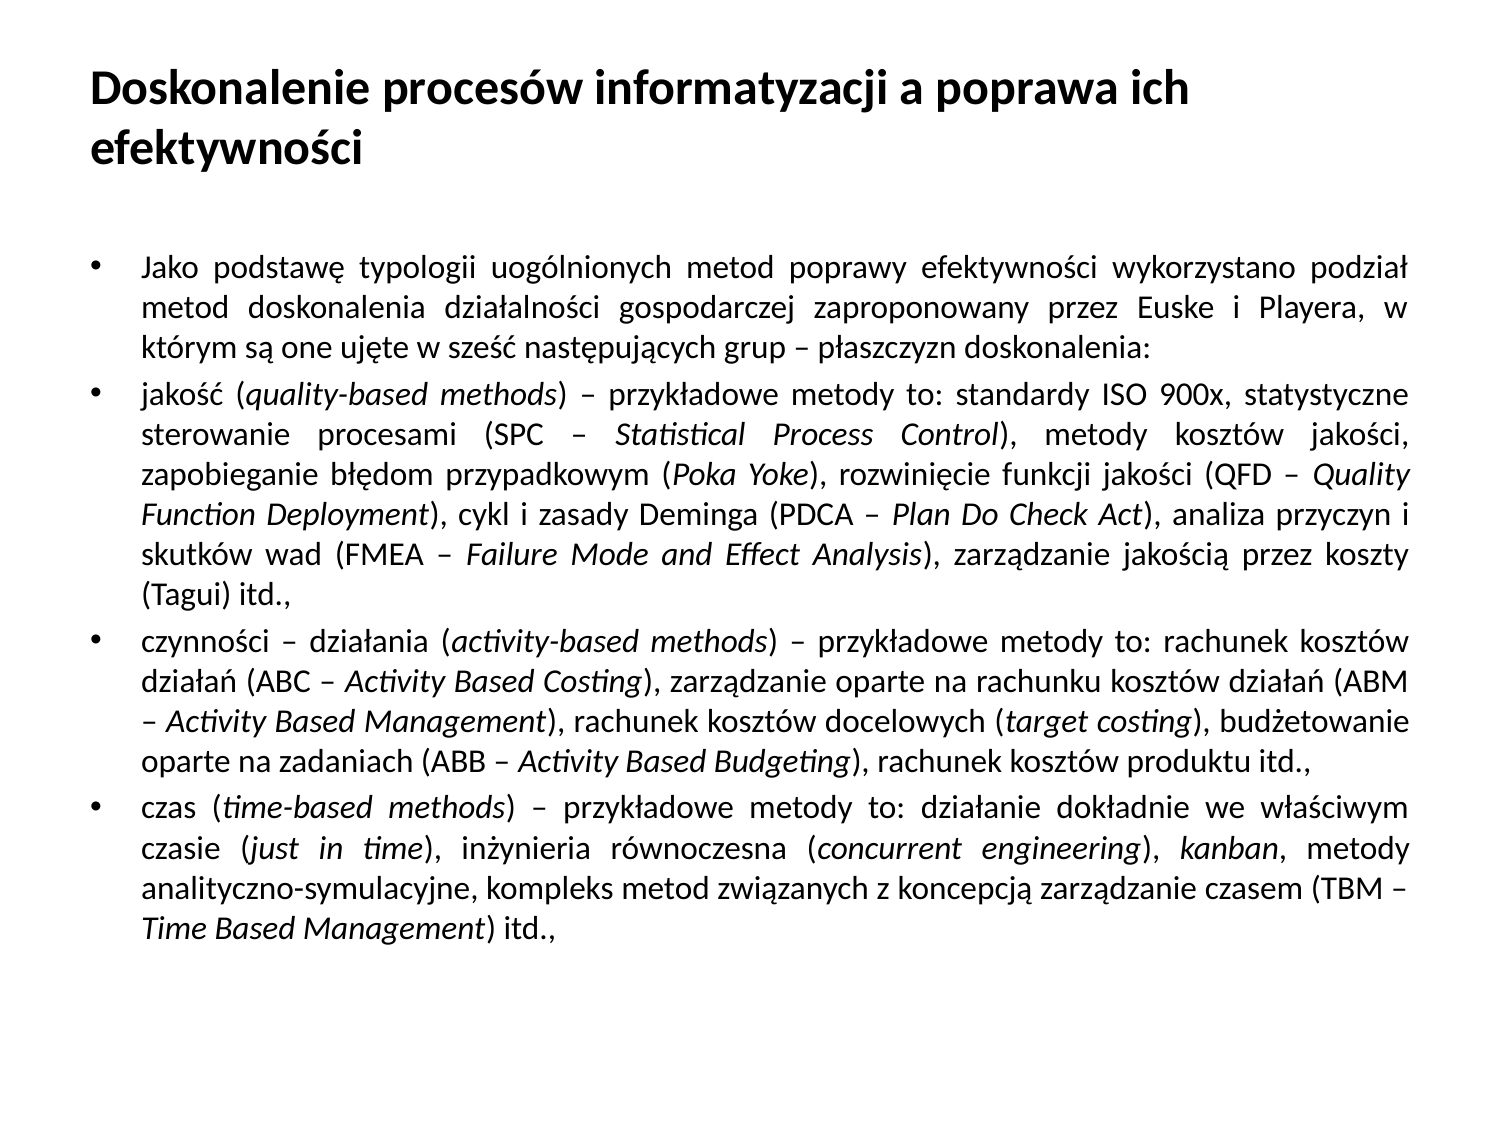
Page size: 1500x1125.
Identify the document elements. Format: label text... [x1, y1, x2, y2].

title Doskonalenie procesów informatyzacji a poprawa ich efektywności [75, 45, 1425, 185]
list Jako podstawę typologii uogólnionych metod poprawy efektywności wykorzystano podział metod doskonalenia działalności gospodarczej zaproponowany przez Euske i Playera, w którym są one ujęte w sześć następujących grup – płaszczyzn doskonalenia: jakość (quality-based methods) – przykładowe metody to: standardy ISO 900x, statystyczne sterowanie procesami (SPC – Statistical Process Control), metody kosztów jakości, zapobieganie błędom przypadkowym (Poka Yoke), rozwinięcie funkcji jakości (QFD – Quality Function Deployment), cykl i zasady Deminga (PDCA – Plan Do Check Act), analiza przyczyn i skutków wad (FMEA – Failure Mode and Effect Analysis), zarządzanie jakością przez koszty (Tagui) itd., czynności – działania (activity-based methods) – przykładowe metody to: rachunek kosztów działań (ABC – Activity Based Costing), zarządzanie oparte na rachunku kosztów działań (ABM – Activity Based Management), rachunek kosztów docelowych (target costing), budżetowanie oparte na zadaniach (ABB – Activity Based Budgeting), rachunek kosztów produktu itd., czas (time-based methods) – przykładowe metody to: działanie dokładnie we właściwym czasie (just in time), inżynieria równoczesna (concurrent engineering), kanban, metody analityczno-symulacyjne, kompleks metod związanych z koncepcją zarządzanie czasem (TBM – Time Based Management) itd., [75, 237, 1425, 1005]
